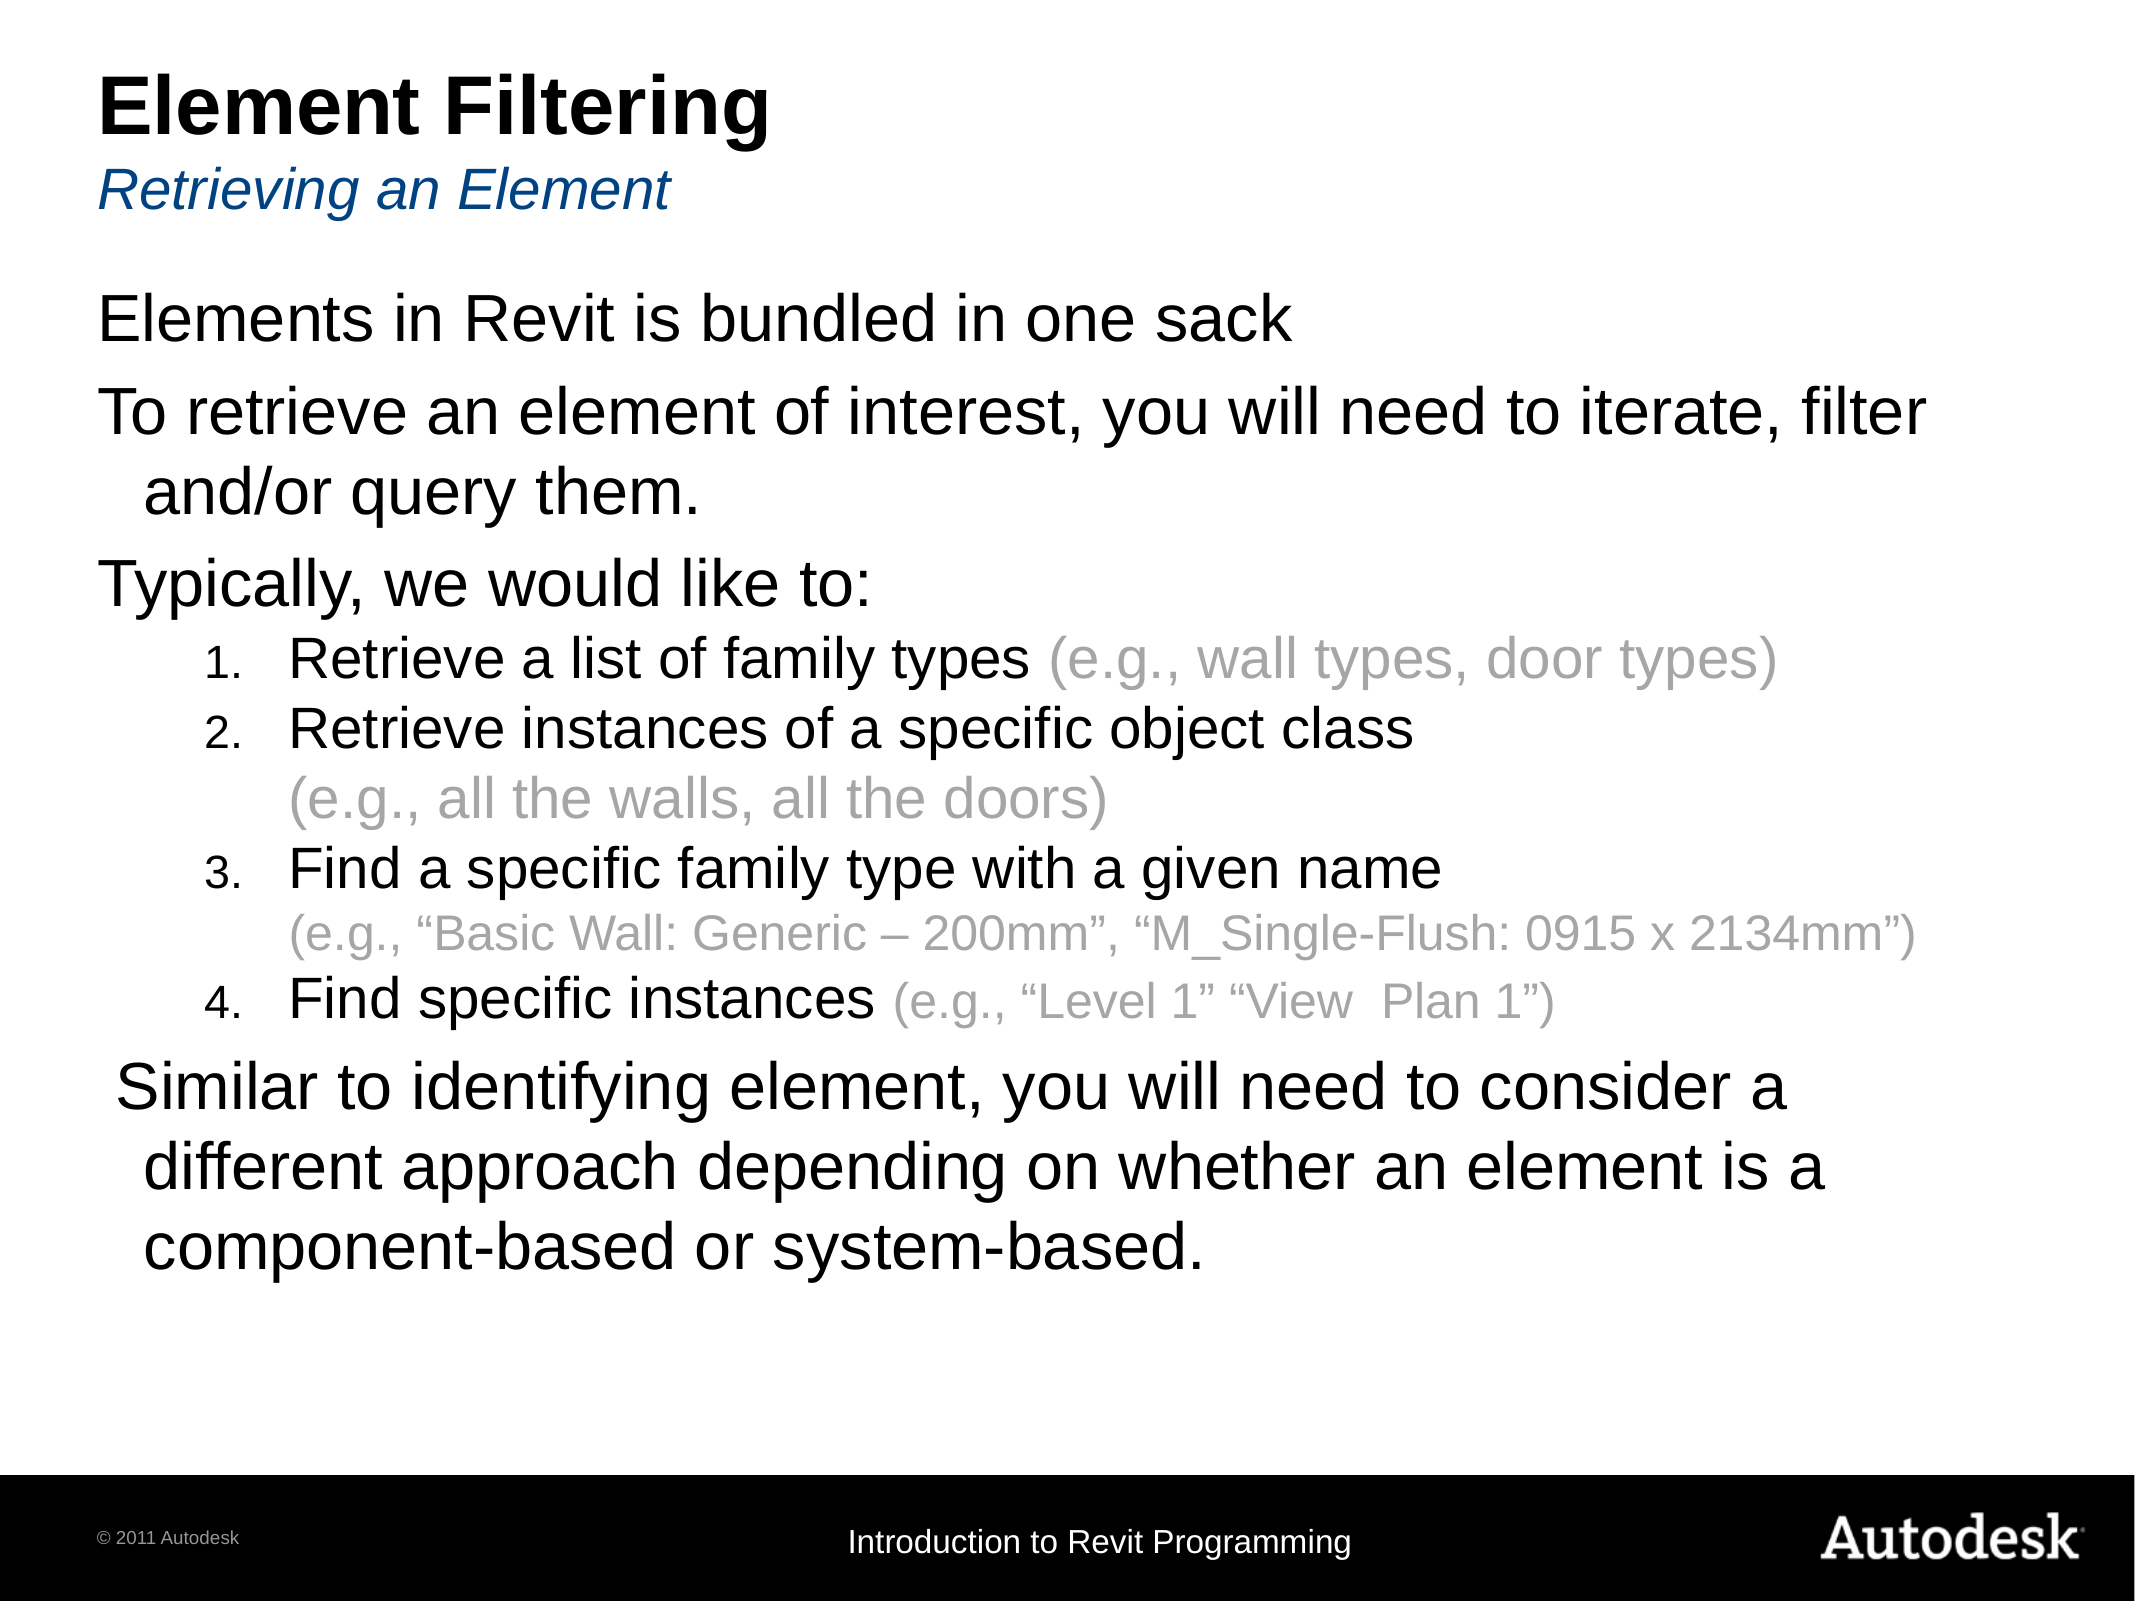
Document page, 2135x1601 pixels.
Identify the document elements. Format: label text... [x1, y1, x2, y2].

picture [0, 1475, 2135, 1601]
list Elements in Revit is bundled in one sack To retrieve an element of interest, you will need to iterate, filter and/or query them. Typically, we would like to: Retrieve a list of family types (e.g., wall types, door types) Retrieve instances of a specific object class (e.g., all the walls, all the doors) Find a specific family type with a given name (e.g., “Basic Wall: Generic – 200mm”, “M_Single-Flush: 0915 x 2134mm”) Find specific instances (e.g., “Level 1” “View Plan 1”) Similar to identifying element, you will need to consider a different approach depending on whether an element is a component-based or system-based. [96, 274, 2028, 1452]
title Element Filtering Retrieving an Element [96, 59, 2028, 214]
